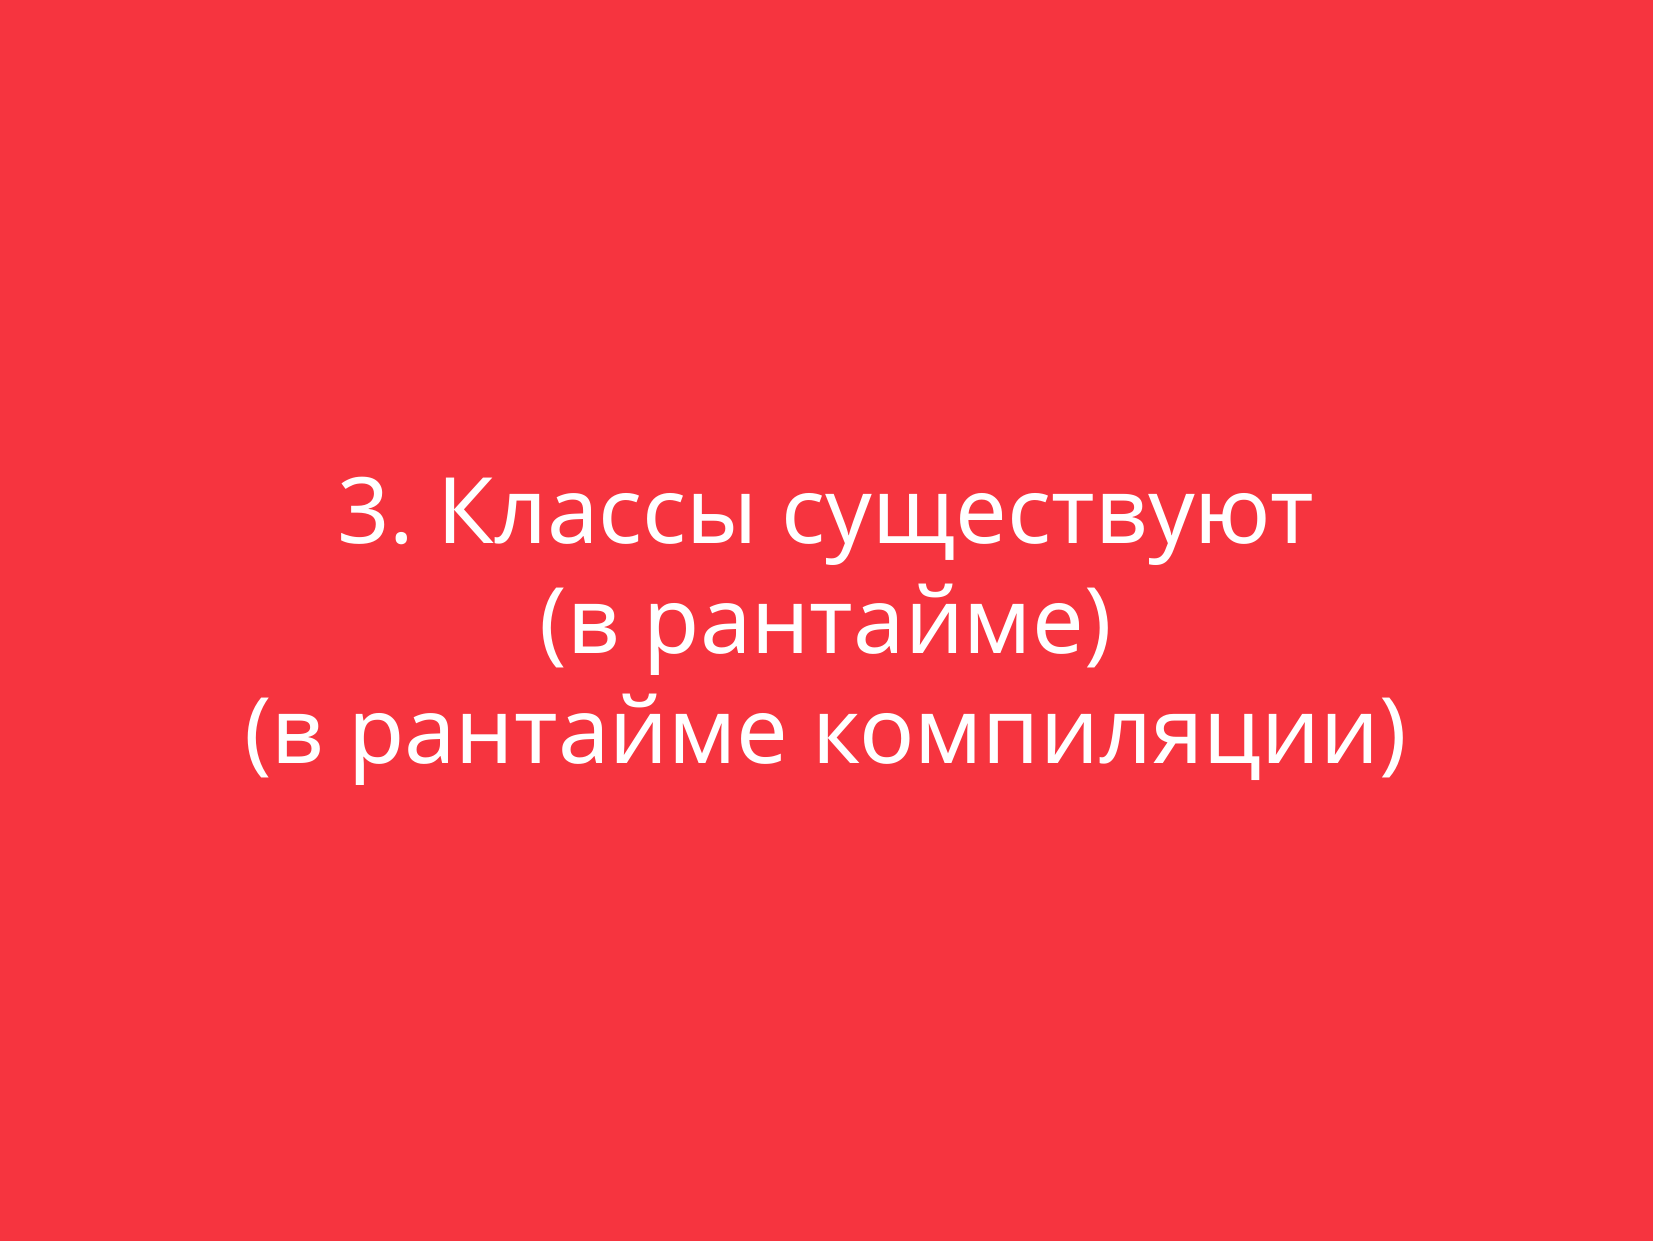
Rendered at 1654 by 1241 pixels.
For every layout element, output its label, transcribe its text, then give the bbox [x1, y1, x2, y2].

text_box 3. Классы существуют (в рантайме) (в рантайме компиляции) [82, 49, 1570, 1185]
